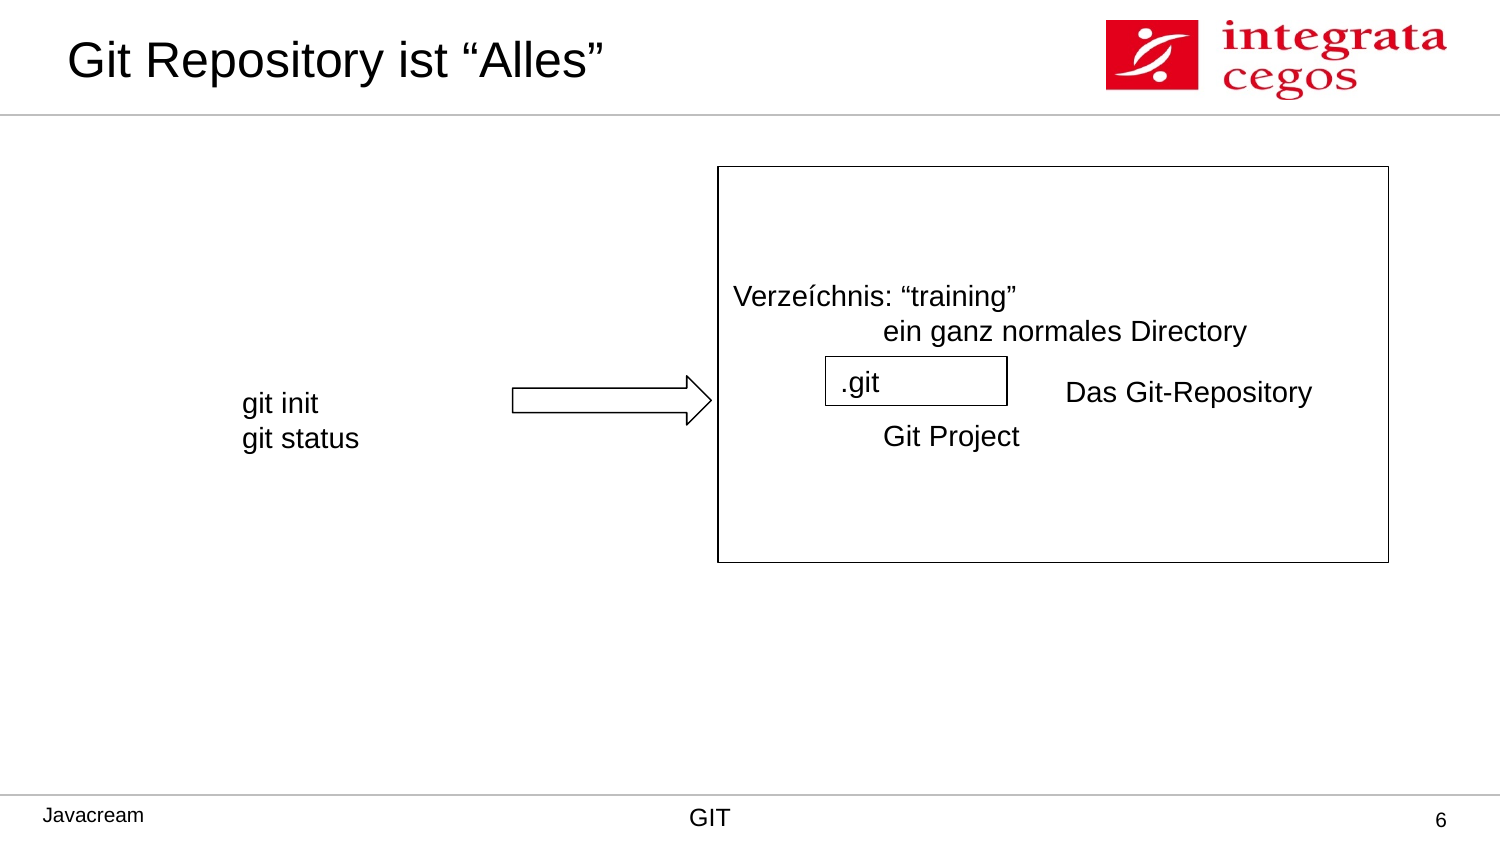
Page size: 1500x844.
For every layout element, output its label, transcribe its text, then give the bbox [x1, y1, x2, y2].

slide_number ‹#› [1312, 794, 1447, 844]
picture [1106, 20, 1447, 100]
title Git Repository ist “Alles” [53, 0, 987, 115]
text_box .git [825, 356, 1007, 406]
text_box Verzeíchnis: “training” ein ganz normales Directory Git Project [718, 166, 1389, 563]
text_box Das Git-Repository [1050, 358, 1367, 424]
text_box [512, 375, 712, 425]
text_box git init git status [227, 369, 506, 469]
